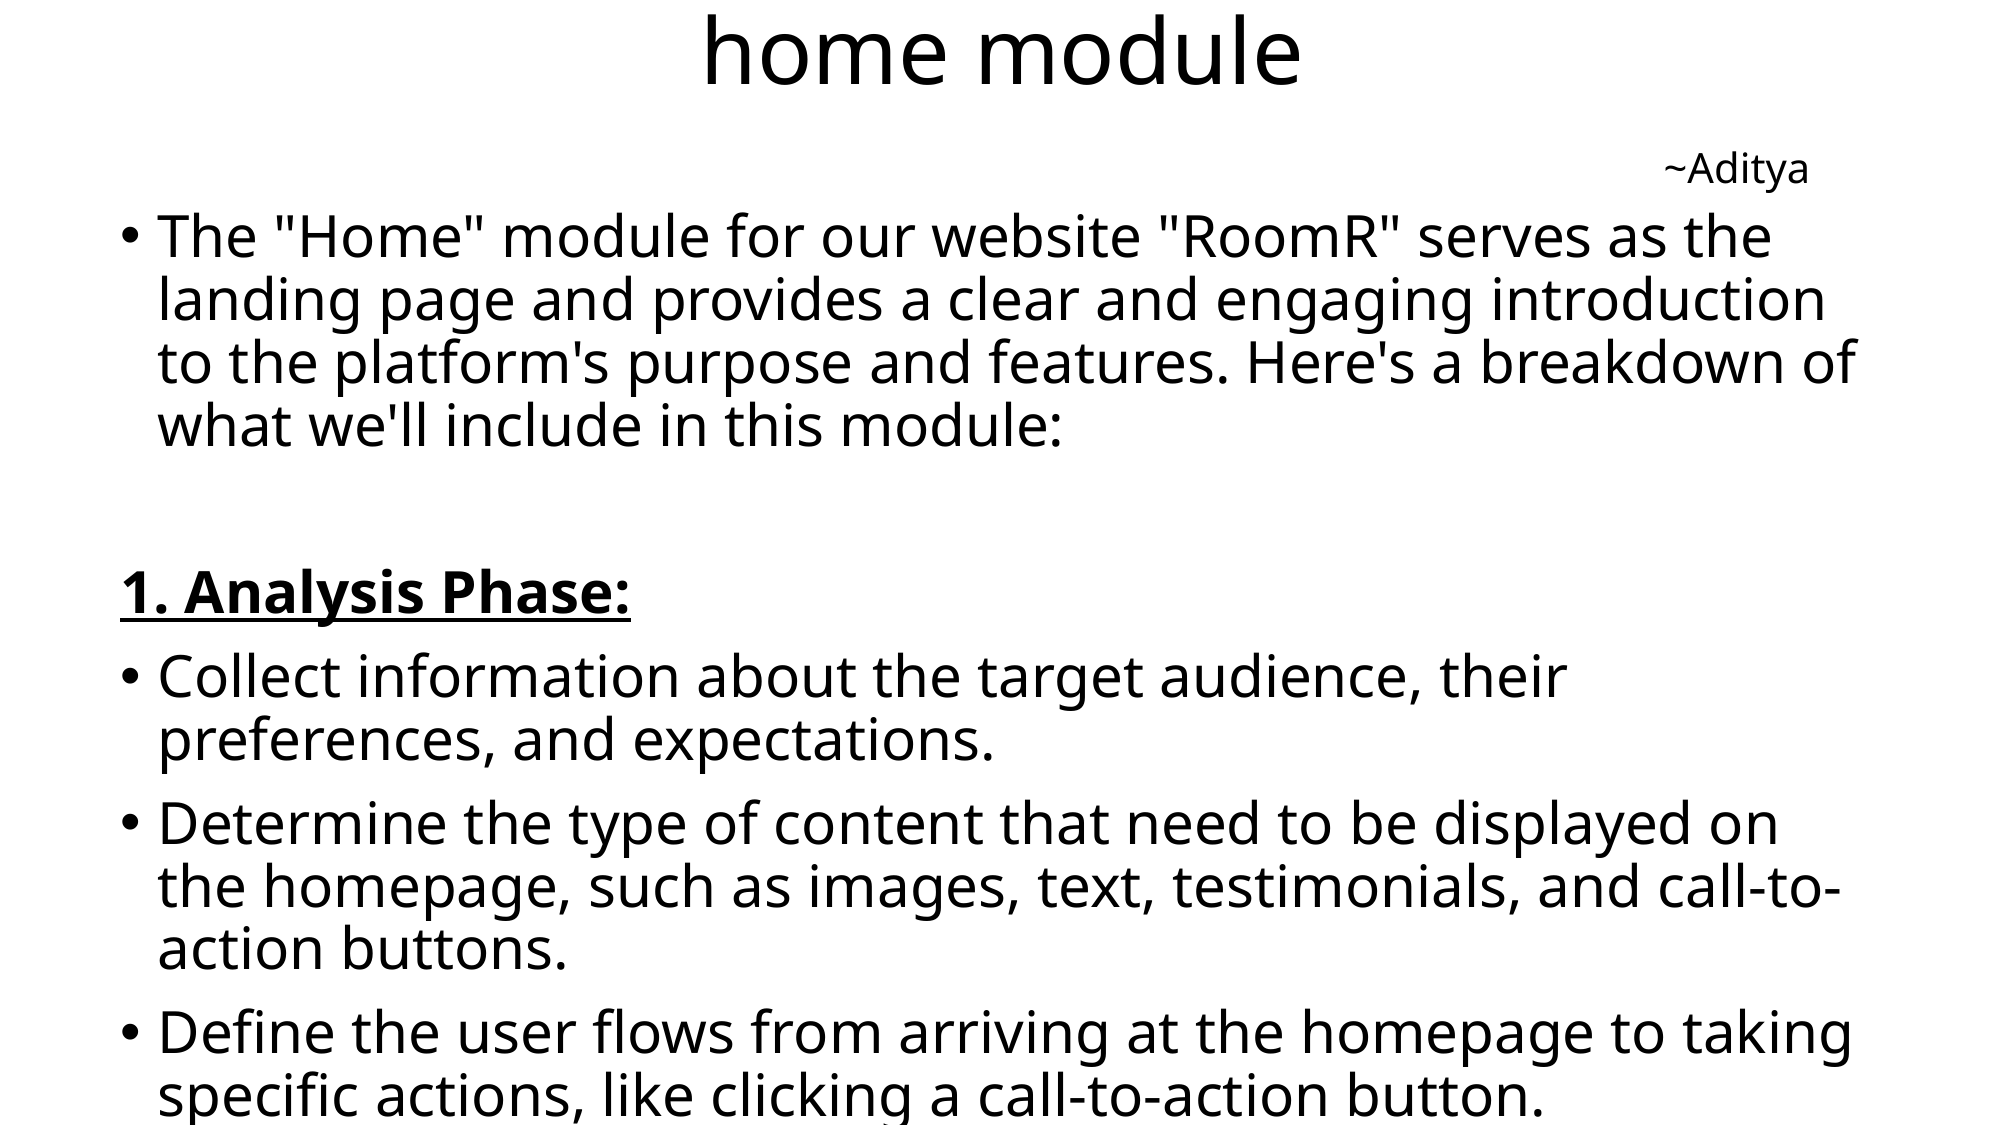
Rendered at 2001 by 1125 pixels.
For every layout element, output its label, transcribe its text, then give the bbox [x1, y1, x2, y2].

list The "Home" module for our website "RoomR" serves as the landing page and provides a clear and engaging introduction to the platform's purpose and features. Here's a breakdown of what we'll include in this module: 1. Analysis Phase: Collect information about the target audience, their preferences, and expectations. Determine the type of content that need to be displayed on the homepage, such as images, text, testimonials, and call-to-action buttons. Define the user flows from arriving at the homepage to taking specific actions, like clicking a call-to-action button. [105, 199, 1893, 1125]
title home module ~Aditya [12, 0, 1993, 218]
